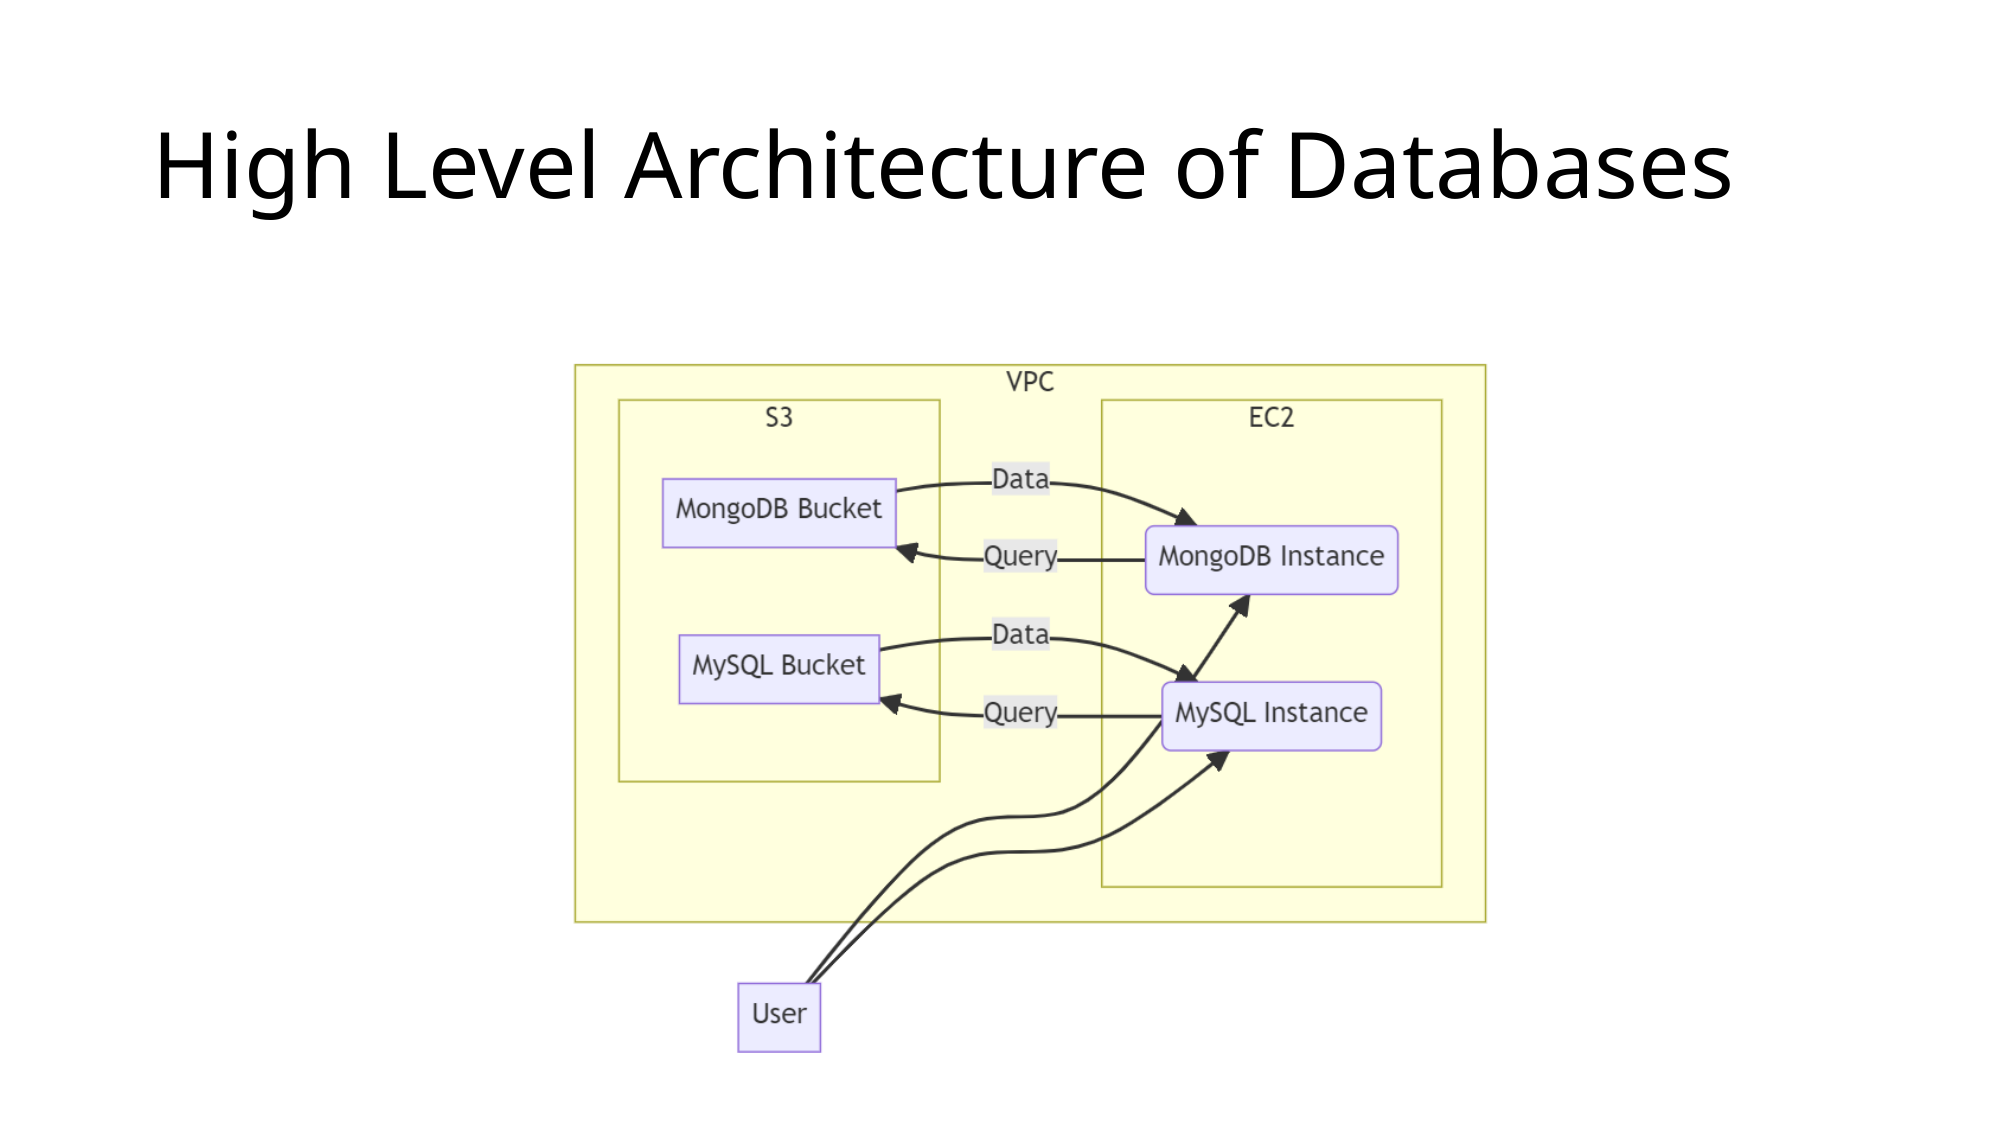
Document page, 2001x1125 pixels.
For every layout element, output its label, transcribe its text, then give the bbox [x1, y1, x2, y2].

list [506, 351, 1555, 1066]
title High Level Architecture of Databases [137, 59, 1863, 278]
